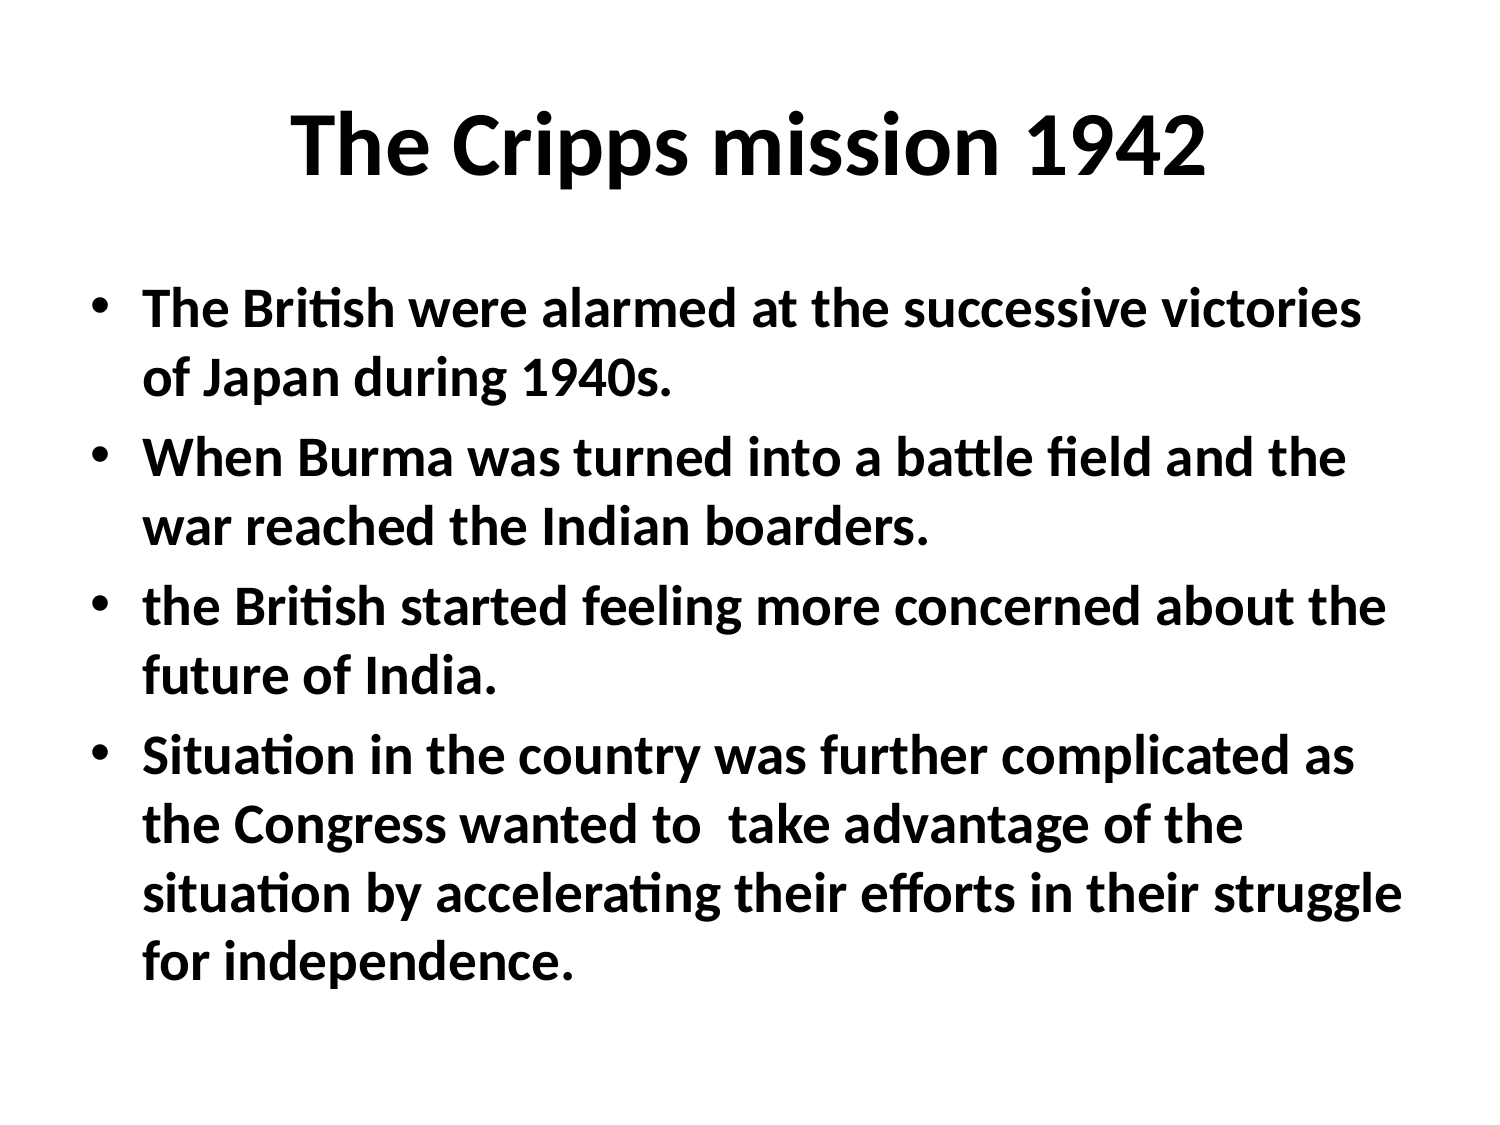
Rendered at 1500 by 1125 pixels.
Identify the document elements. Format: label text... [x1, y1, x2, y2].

list The British were alarmed at the successive victories of Japan during 1940s. When Burma was turned into a battle field and the war reached the Indian boarders. the British started feeling more concerned about the future of India. Situation in the country was further complicated as the Congress wanted to take advantage of the situation by accelerating their efforts in their struggle for independence. [75, 262, 1425, 1005]
title The Cripps mission 1942 [75, 45, 1425, 233]
